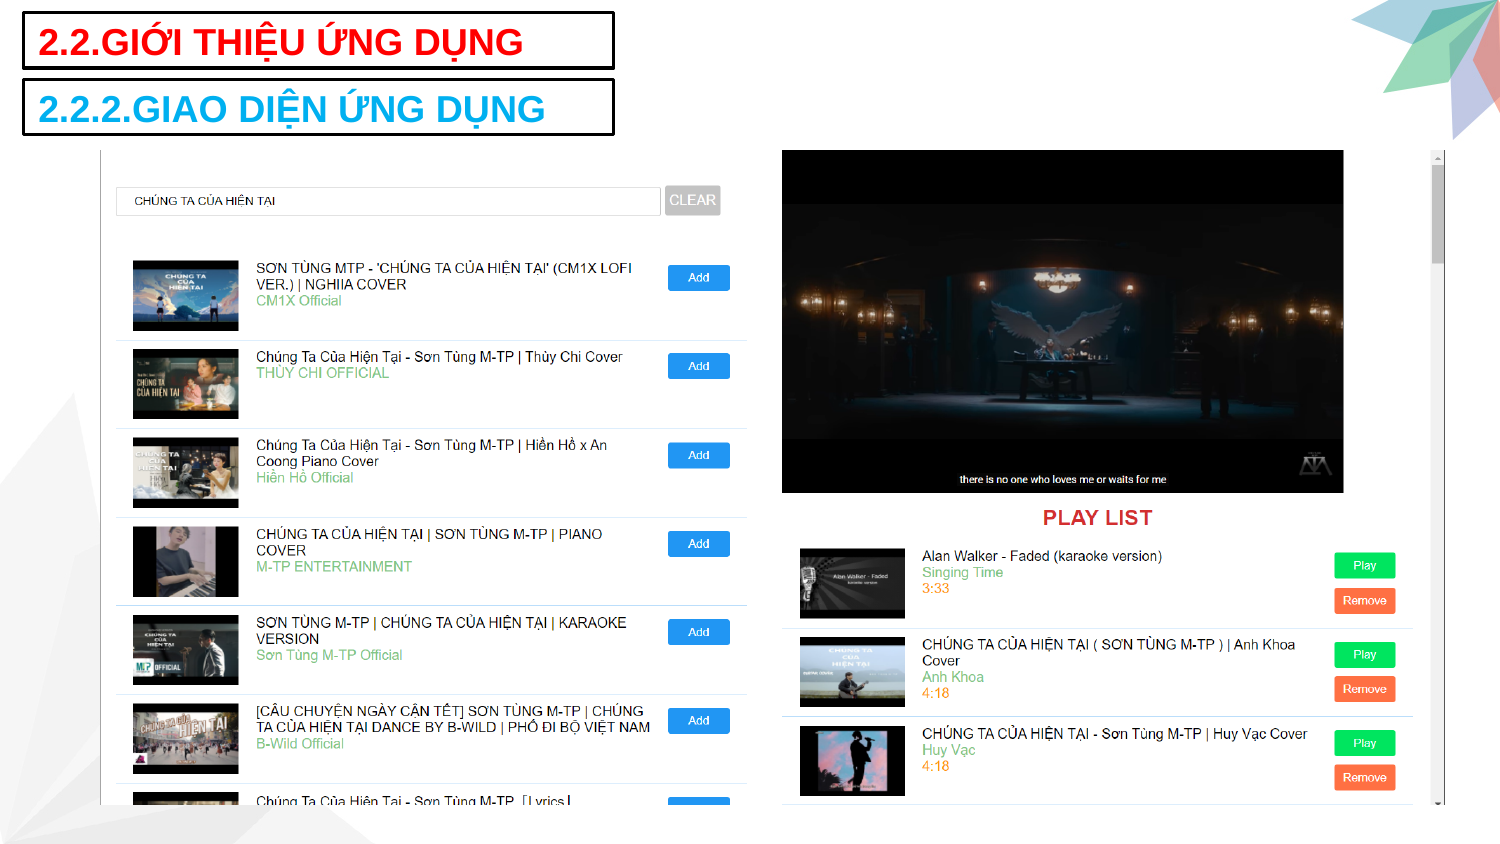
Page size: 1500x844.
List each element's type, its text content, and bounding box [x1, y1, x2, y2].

text_box 2.2.GIỚI THIỆU ỨNG DỤNG [23, 12, 614, 68]
text_box 2.2.2.GIAO DIỆN ỨNG DỤNG [23, 79, 614, 135]
picture [0, 0, 1500, 844]
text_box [100, 149, 1445, 805]
